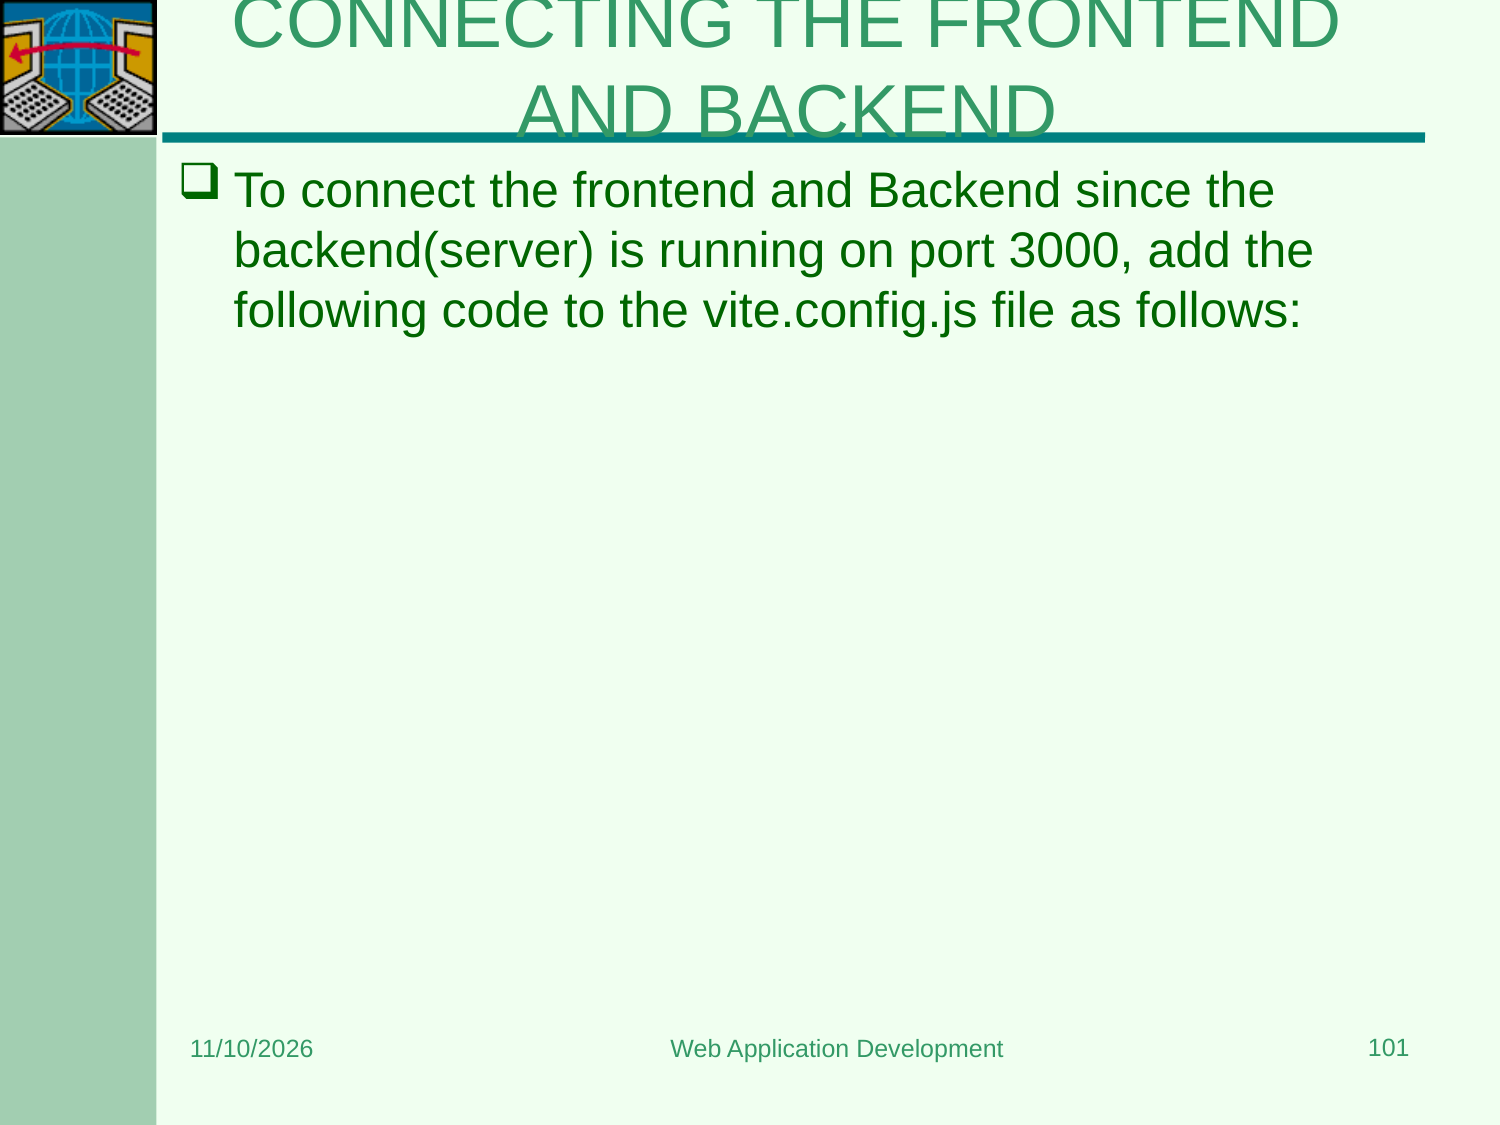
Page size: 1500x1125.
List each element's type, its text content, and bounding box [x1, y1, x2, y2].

slide_number 101 [1237, 1024, 1426, 1103]
picture [0, 0, 157, 135]
title CONNECTING THE FRONTEND AND BACKEND [150, 0, 1425, 125]
footer Web Application Development [462, 1024, 1213, 1104]
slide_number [174, 1024, 438, 1104]
list To connect the frontend and Backend since the backend(server) is running on port 3000, add the following code to the vite.config.js file as follows: [162, 149, 1488, 1013]
